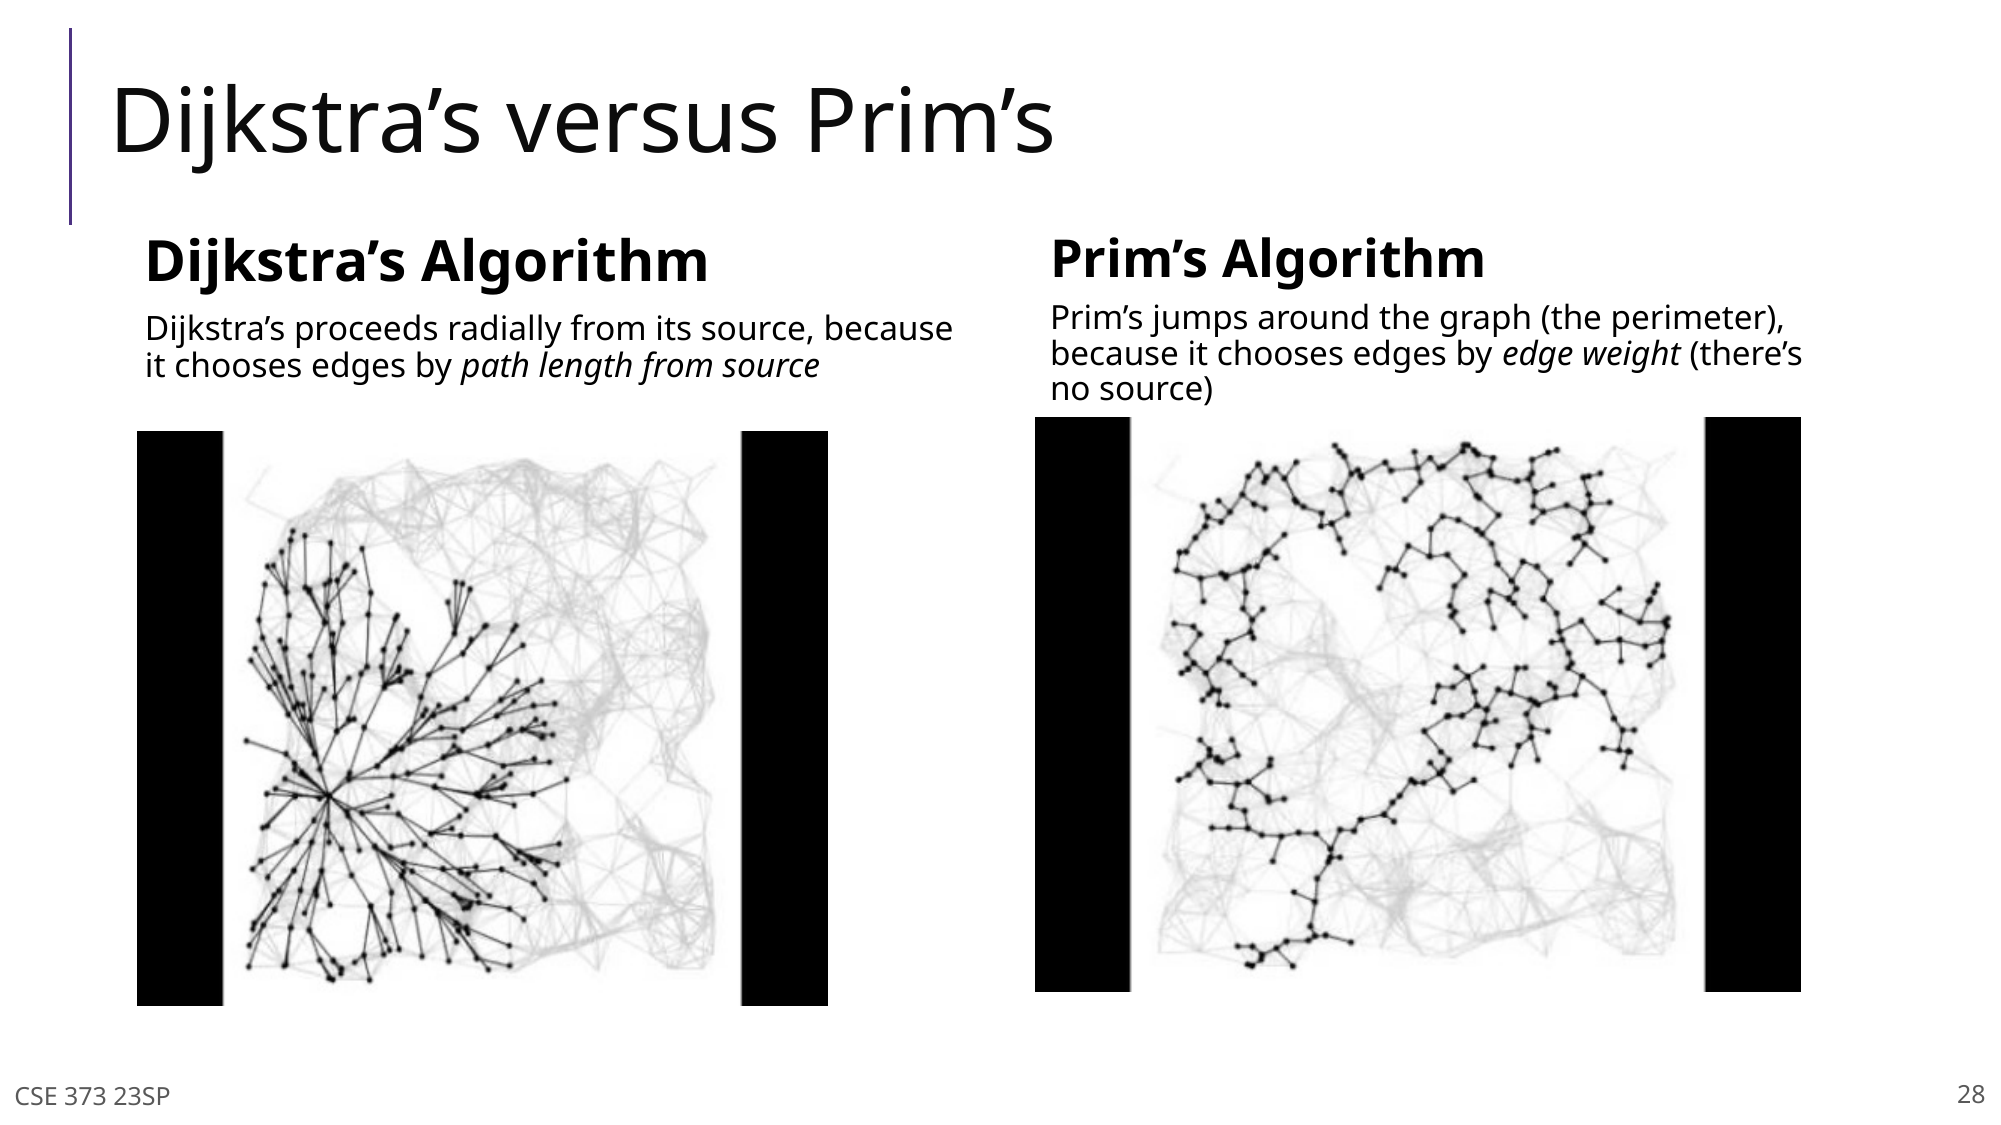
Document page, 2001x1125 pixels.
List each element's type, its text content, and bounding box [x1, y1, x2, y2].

picture [137, 431, 829, 1006]
text_box Prim’s Algorithm Prim’s jumps around the graph (the perimeter), because it chooses edges by edge weight (there’s no source) [1035, 224, 1863, 418]
list Dijkstra’s Algorithm Dijkstra’s proceeds radially from its source, because it chooses edges by path length from source [137, 224, 965, 418]
picture [1034, 417, 1801, 992]
title Dijkstra’s versus Prim’s [94, 43, 1930, 210]
